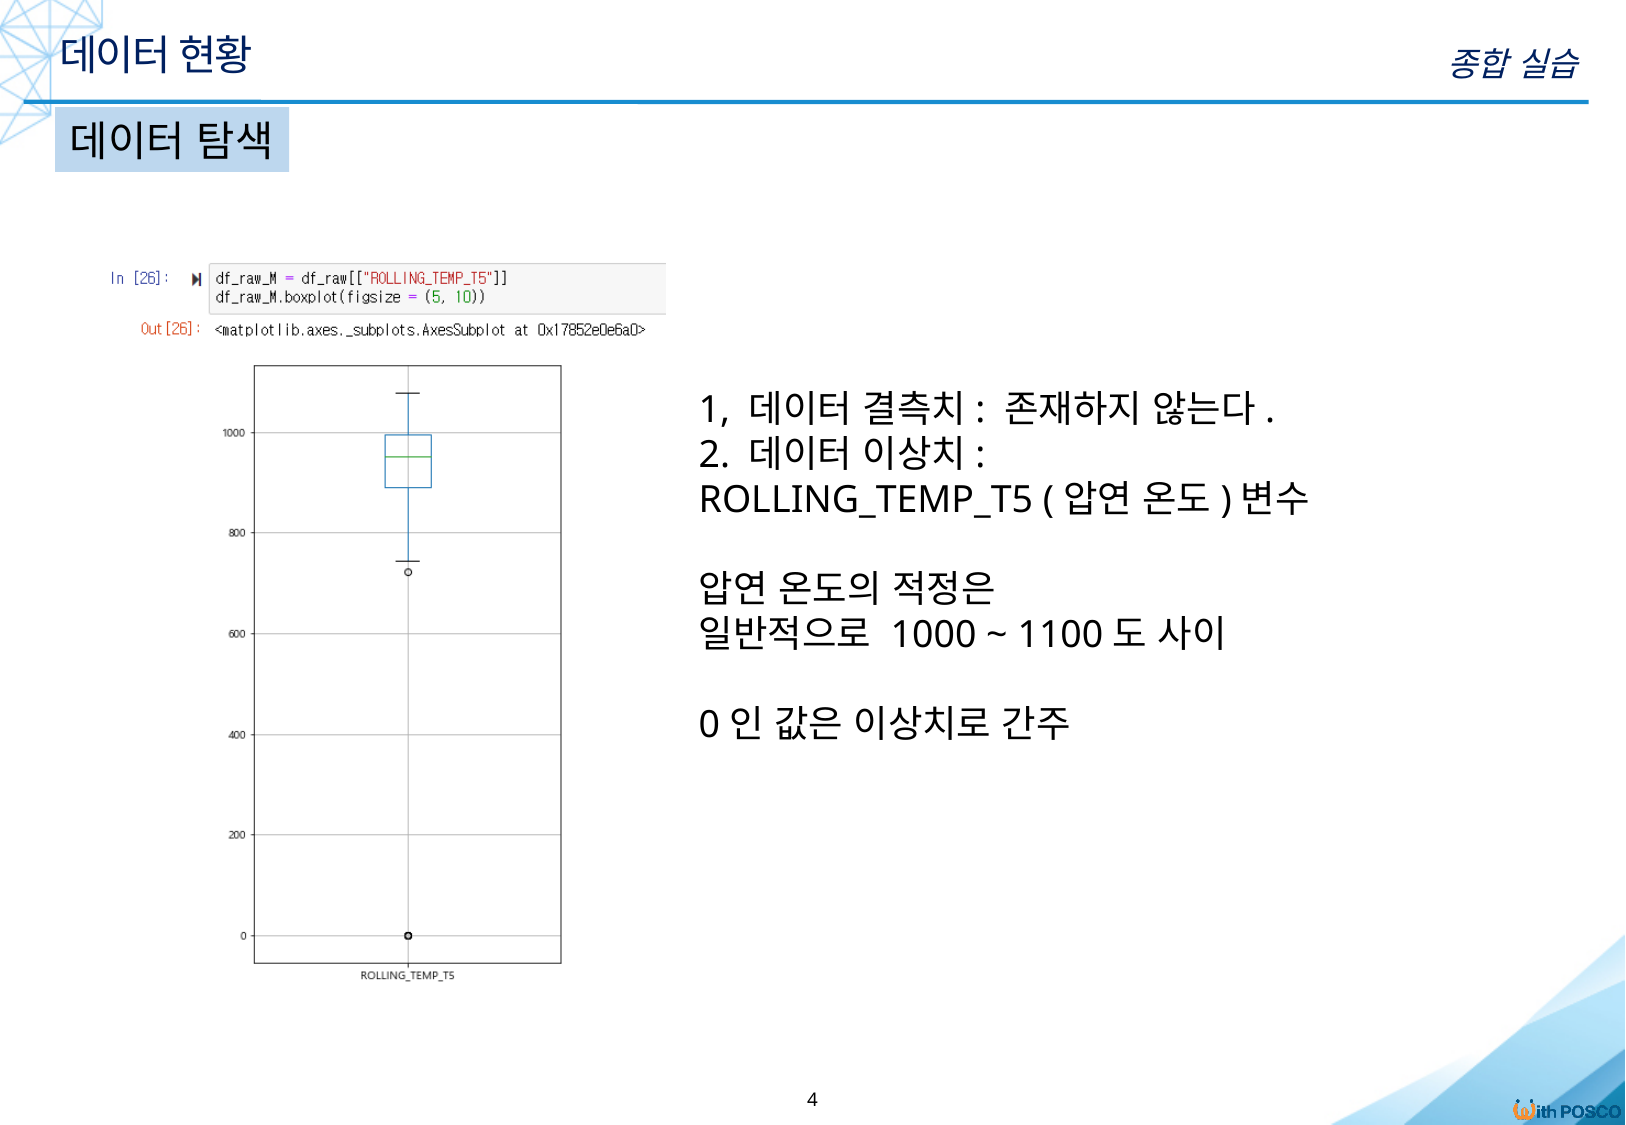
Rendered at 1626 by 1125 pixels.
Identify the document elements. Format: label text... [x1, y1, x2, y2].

text_box 데이터 현황 [44, 21, 1321, 87]
picture [0, 0, 1625, 1125]
text_box 데이터 탐색 [55, 107, 290, 172]
text_box 종합 실습 [1321, 35, 1594, 81]
text_box 1, 데이터 결측치: 존재하지 않는다. 2. 데이터 이상치: ROLLING_TEMP_T5 (압연 온도)변수 압연 온도의 적정은 일반적으로 1000 ~ 1100도 사이 0인 값은 이상치로 간주 [683, 377, 1325, 753]
